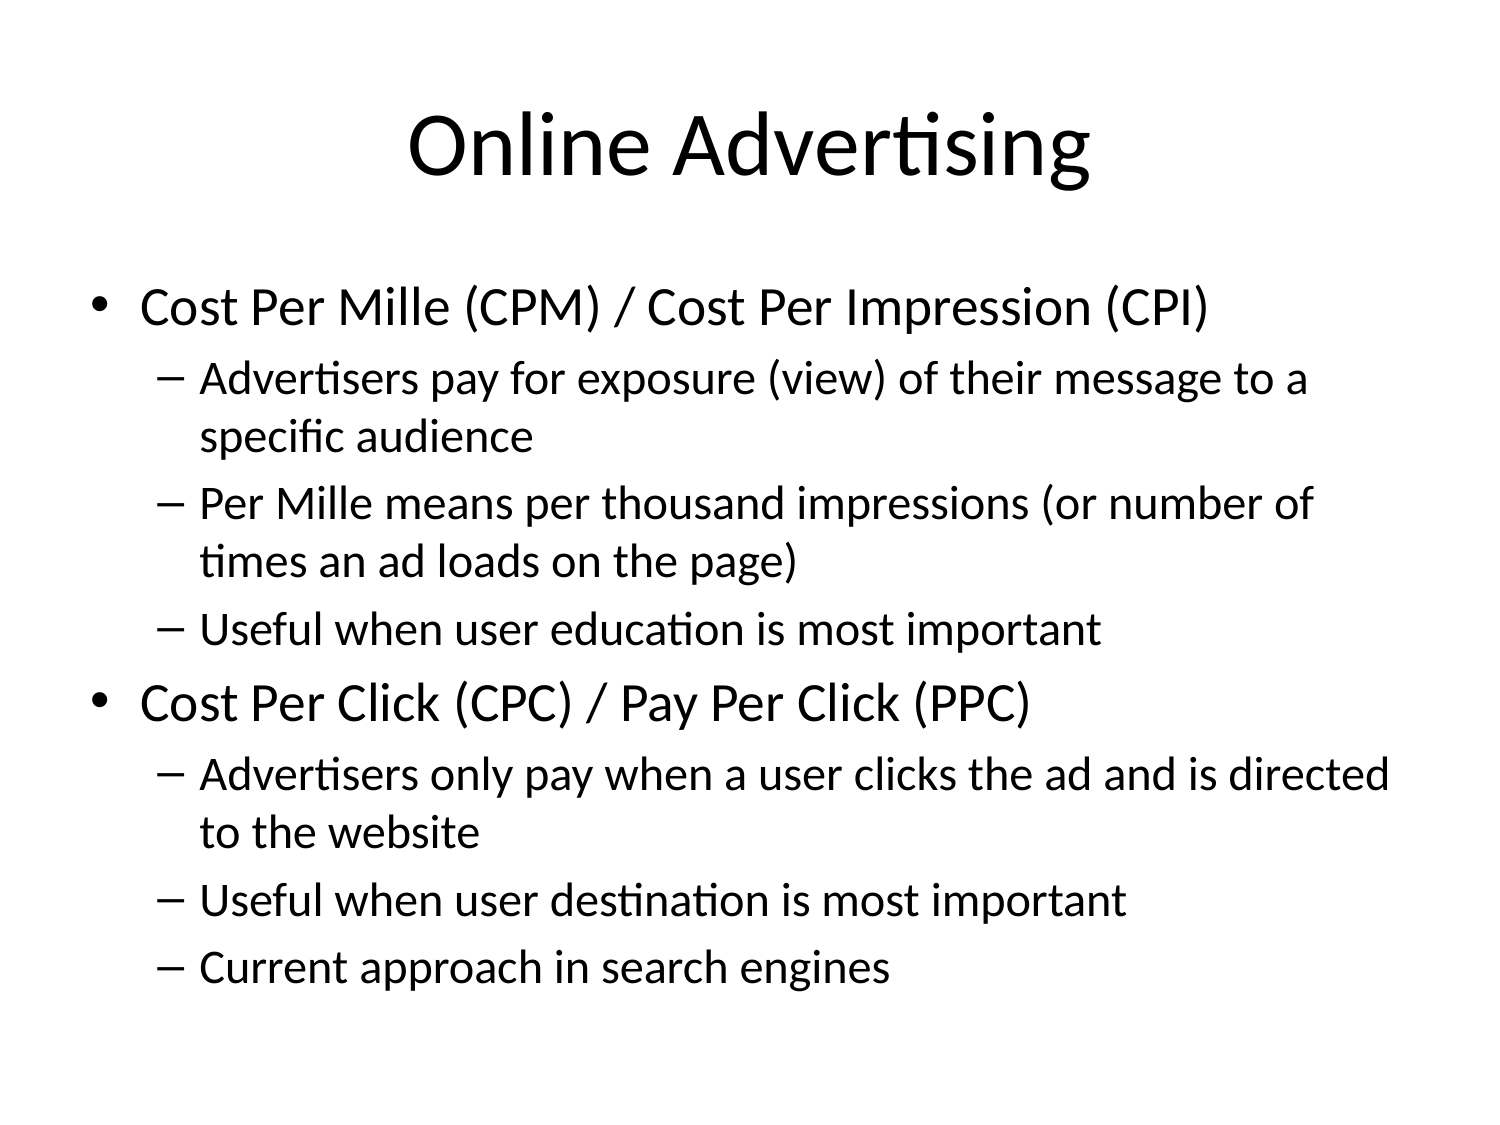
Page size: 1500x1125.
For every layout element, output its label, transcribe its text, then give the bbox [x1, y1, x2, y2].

title Online Advertising [75, 45, 1425, 233]
list Cost Per Mille (CPM) / Cost Per Impression (CPI) Advertisers pay for exposure (view) of their message to a specific audience Per Mille means per thousand impressions (or number of times an ad loads on the page) Useful when user education is most important Cost Per Click (CPC) / Pay Per Click (PPC) Advertisers only pay when a user clicks the ad and is directed to the website Useful when user destination is most important Current approach in search engines [75, 262, 1425, 1005]
